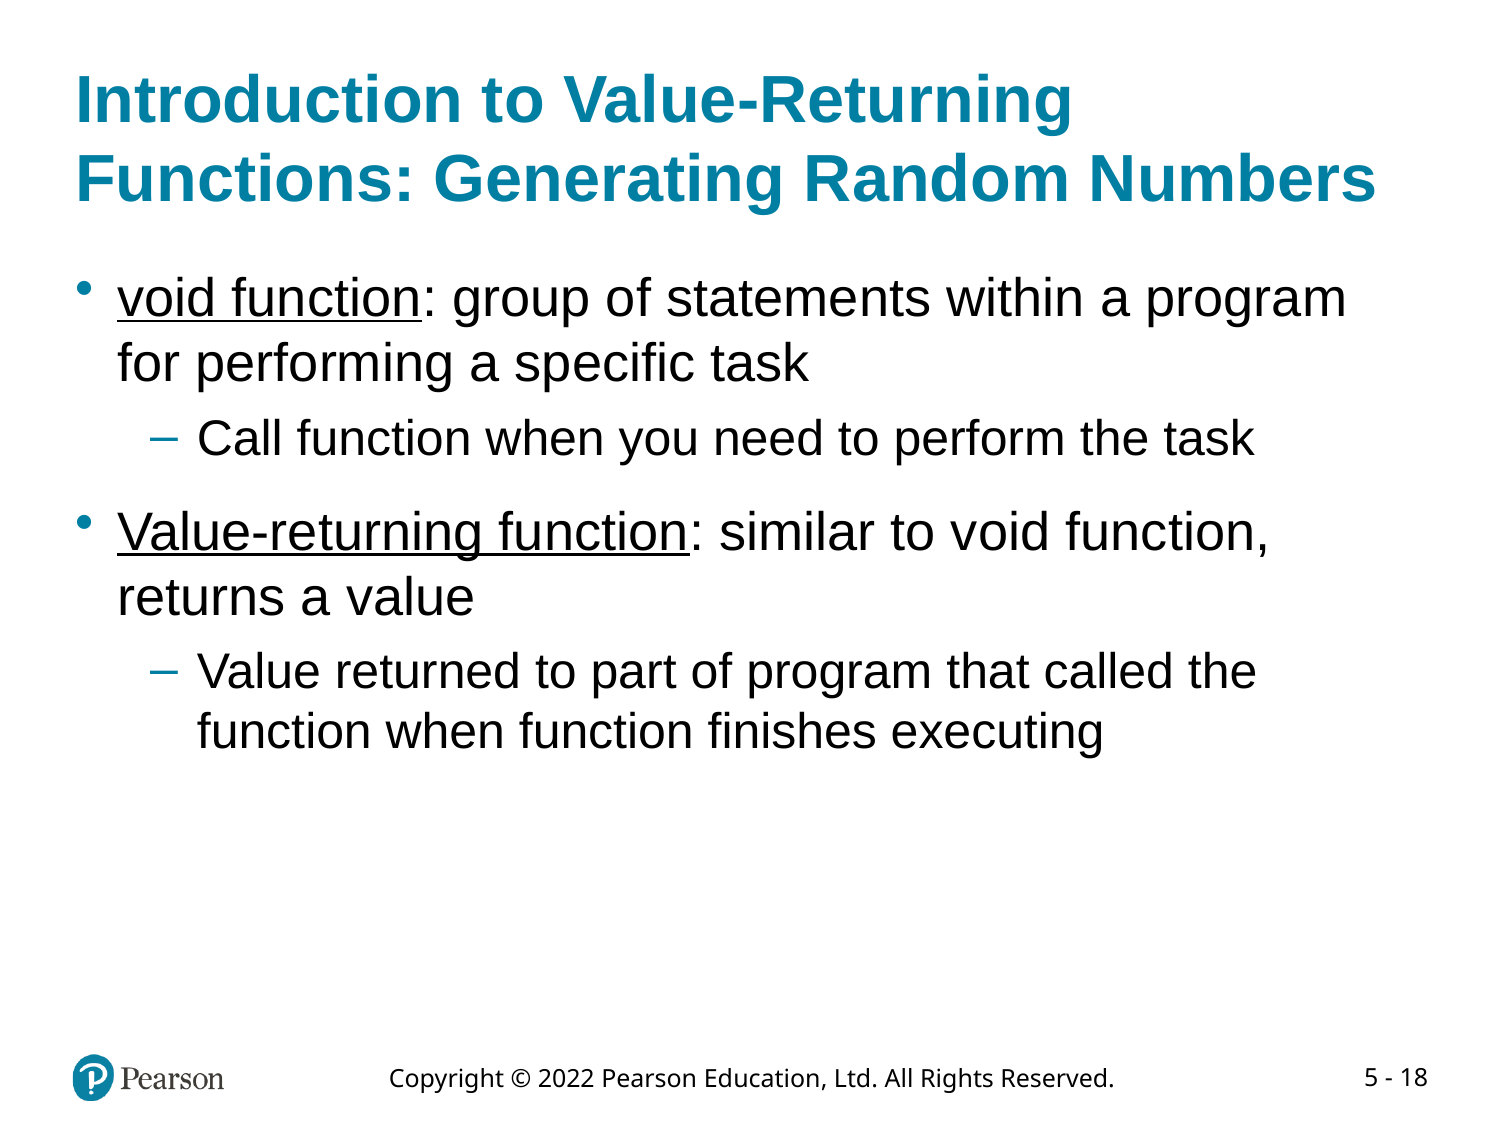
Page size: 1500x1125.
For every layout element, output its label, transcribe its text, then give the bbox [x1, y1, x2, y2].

picture [81, 1064, 107, 1089]
picture [72, 1087, 83, 1101]
list void function: group of statements within a program for performing a specific task Call function when you need to perform the task Value-returning function: similar to void function, returns a value Value returned to part of program that called the function when function finishes executing [75, 262, 1425, 1005]
picture [99, 1054, 224, 1101]
picture [72, 1054, 89, 1072]
title Introduction to Value-Returning Functions: Generating Random Numbers [75, 35, 1425, 216]
